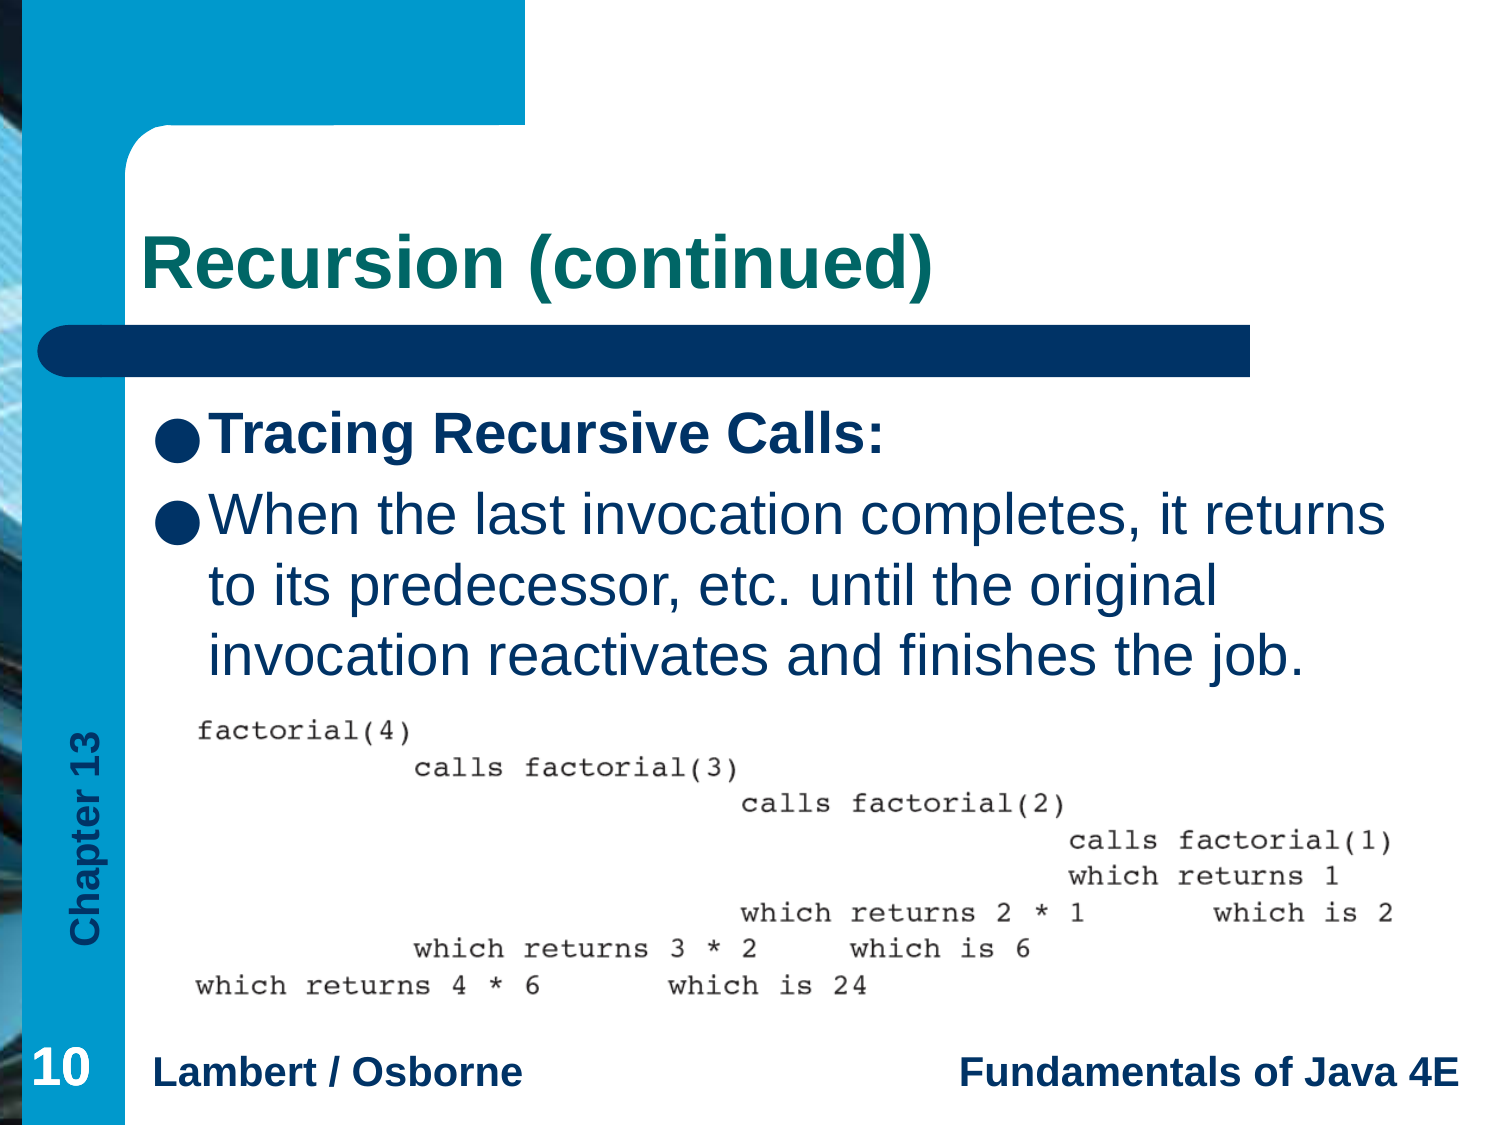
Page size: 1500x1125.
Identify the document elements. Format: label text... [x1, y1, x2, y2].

text_box ‹#› [13, 1023, 111, 1105]
title Recursion (continued) [125, 125, 1425, 313]
list Tracing Recursive Calls: When the last invocation completes, it returns to its predecessor, etc. until the original invocation reactivates and finishes the job. [137, 387, 1438, 999]
picture [0, 0, 21, 1125]
picture [187, 712, 1401, 1010]
